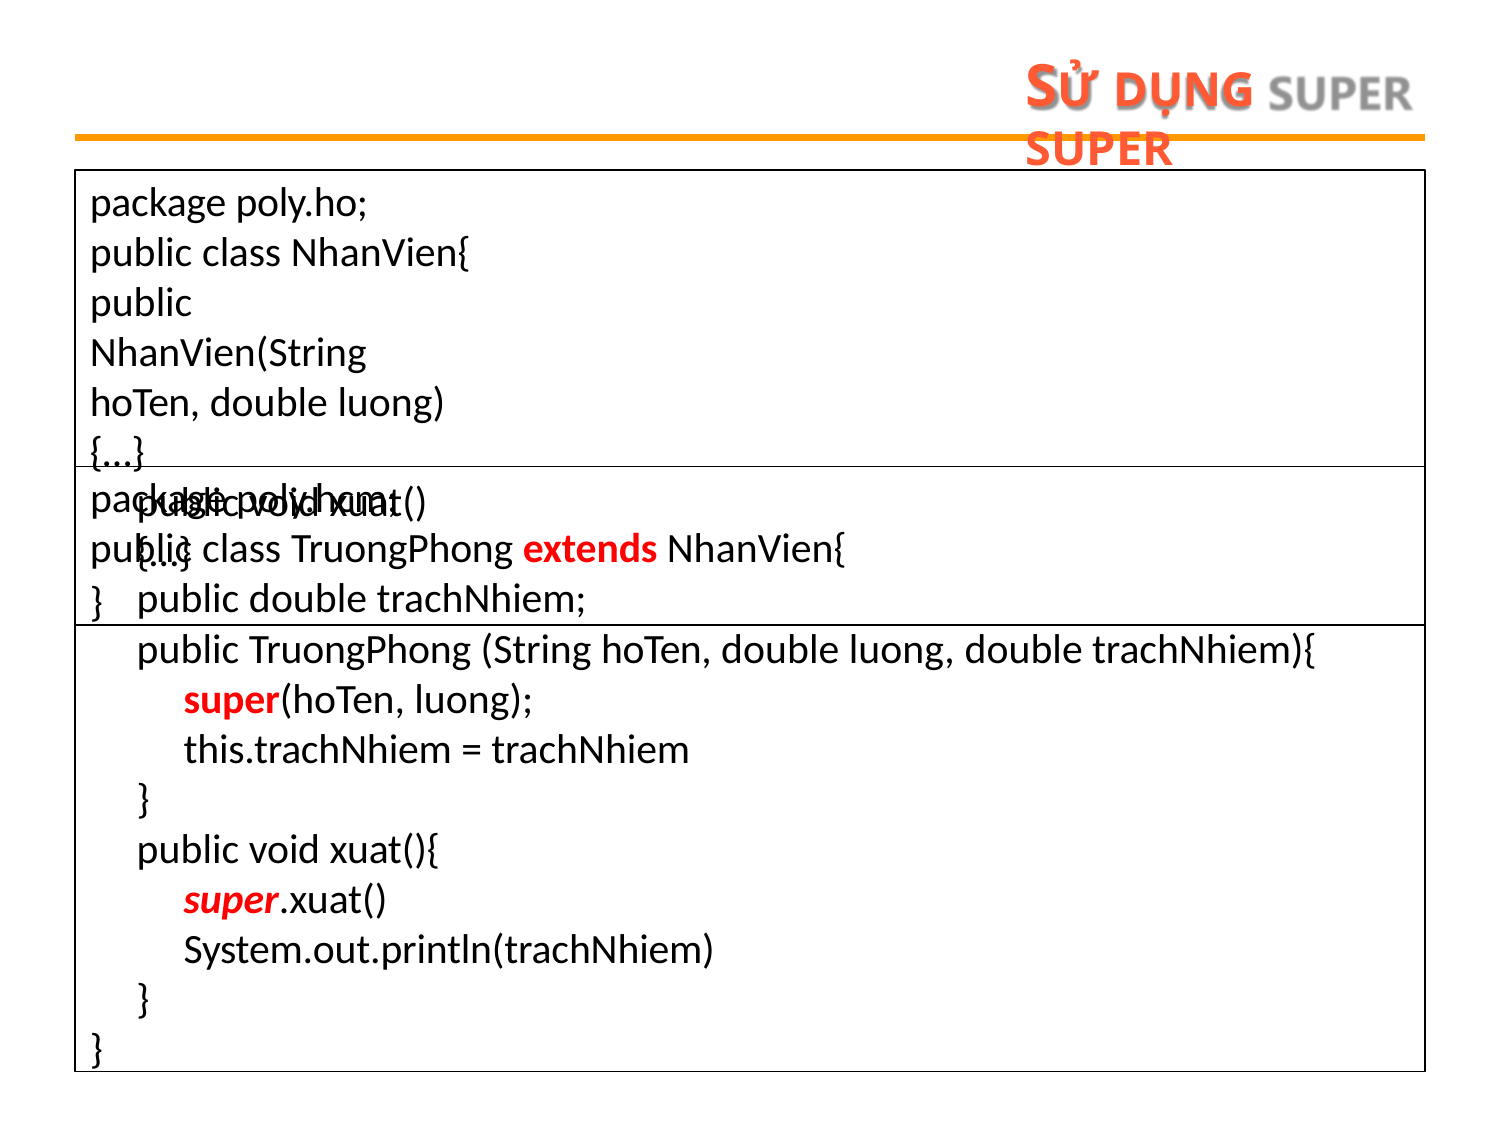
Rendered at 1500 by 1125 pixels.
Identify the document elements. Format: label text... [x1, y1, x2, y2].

text_box package poly.hcm; public class TruongPhong extends NhanVien{ public double trachNhiem; public TruongPhong (String hoTen, double luong, double trachNhiem){ super(hoTen, luong); this.trachNhiem = trachNhiem } public void xuat(){ super.xuat() System.out.println(trachNhiem) } } [74, 466, 1425, 1072]
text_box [74, 31, 1444, 162]
text_box package poly.ho; public class NhanVien{ public NhanVien(String hoTen, double luong){…} public void xuat(){…} } [74, 169, 1425, 466]
